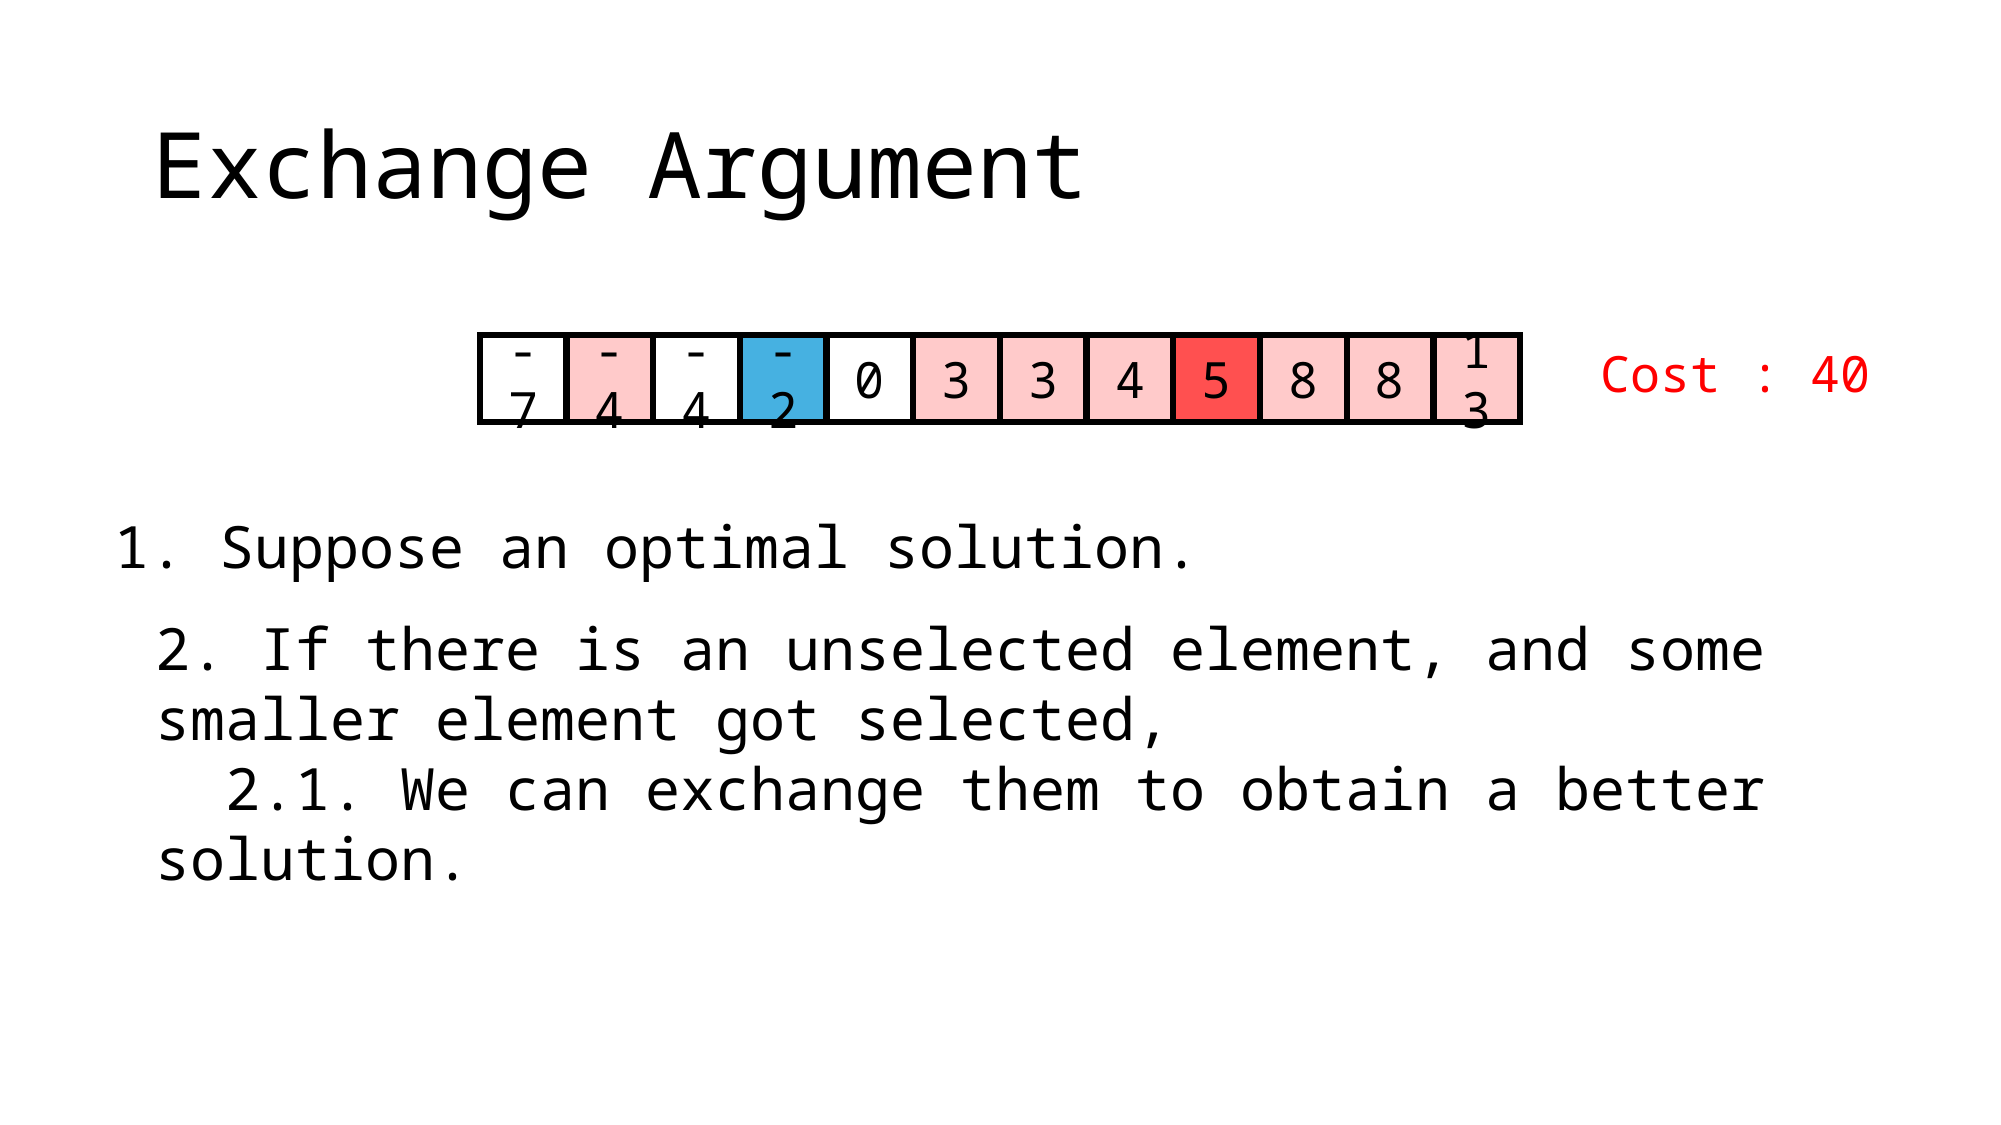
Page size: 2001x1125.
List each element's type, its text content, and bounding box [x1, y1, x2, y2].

text_box 2. If there is an unselected element, and some smaller element got selected, 2.1. We can exchange them to obtain a better solution. [140, 604, 1948, 900]
title Exchange Argument [137, 59, 1863, 278]
text_box 1. Suppose an optimal solution. [99, 503, 1215, 588]
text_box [479, 334, 1521, 423]
text_box Cost : 40 [1585, 335, 1886, 410]
